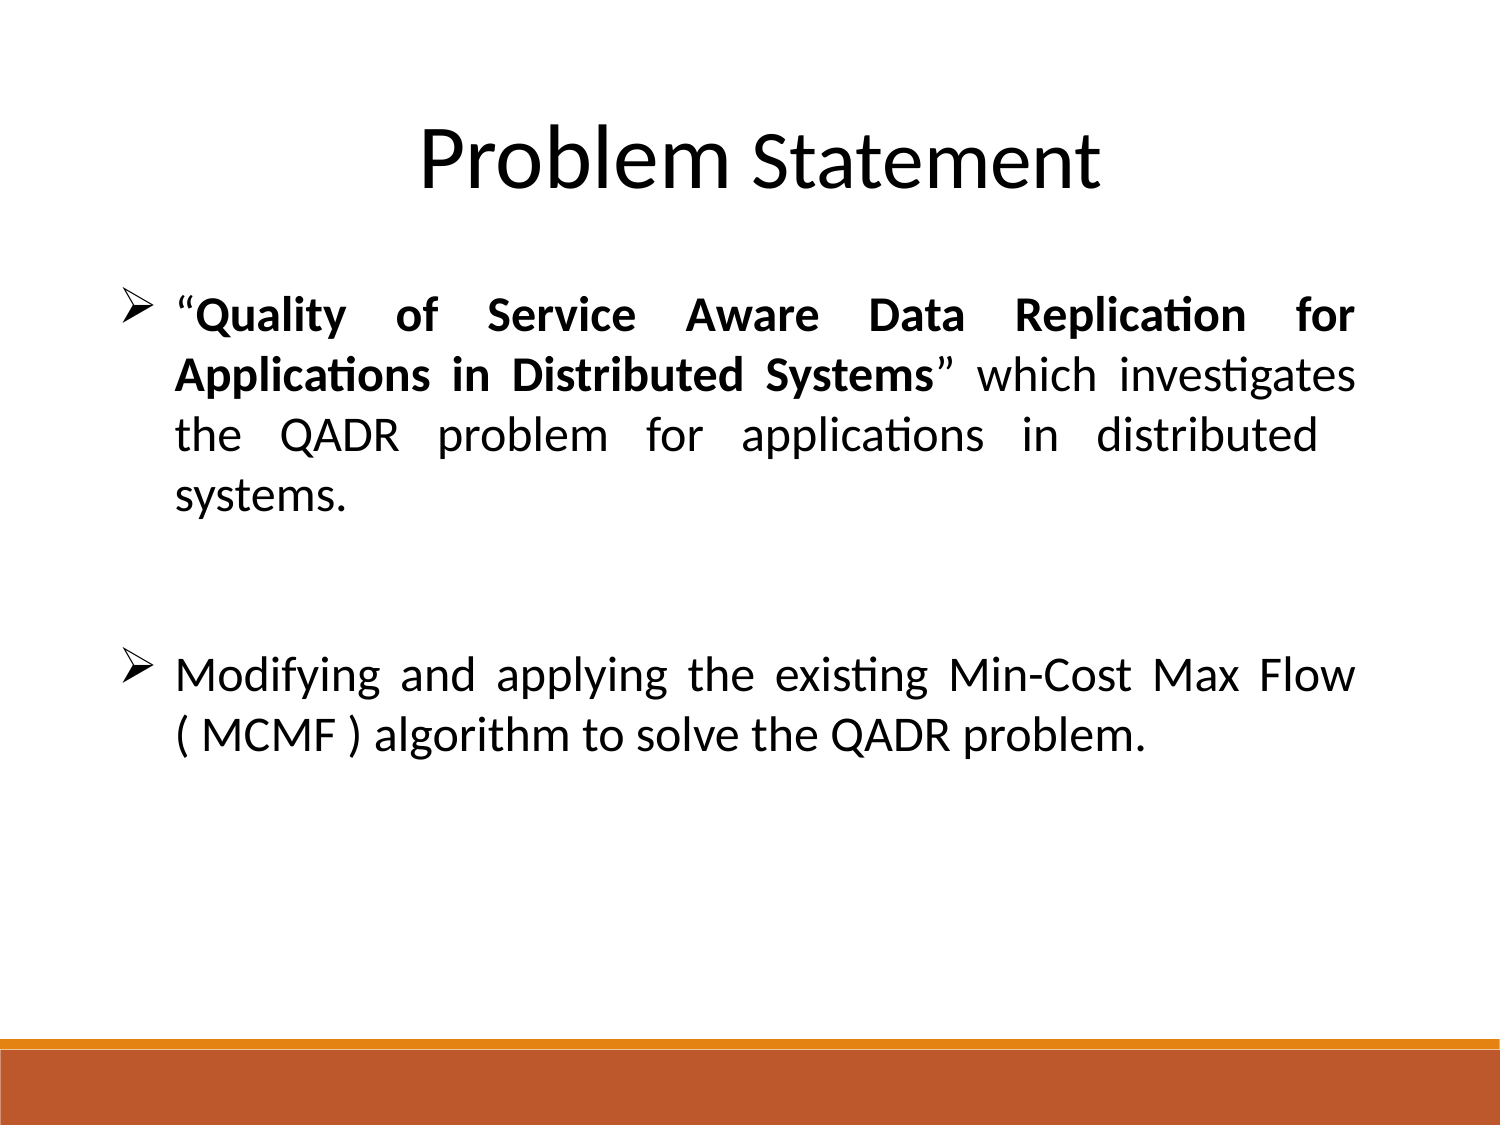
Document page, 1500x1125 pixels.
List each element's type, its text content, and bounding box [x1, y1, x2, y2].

text_box “Quality of Service Aware Data Replication for Applications in Distributed Systems” which investigates the QADR problem for applications in distributed systems. Modifying and applying the existing Min-Cost Max Flow ( MCMF ) algorithm to solve the QADR problem. [103, 274, 1372, 889]
text_box Problem Statement [403, 89, 1119, 215]
